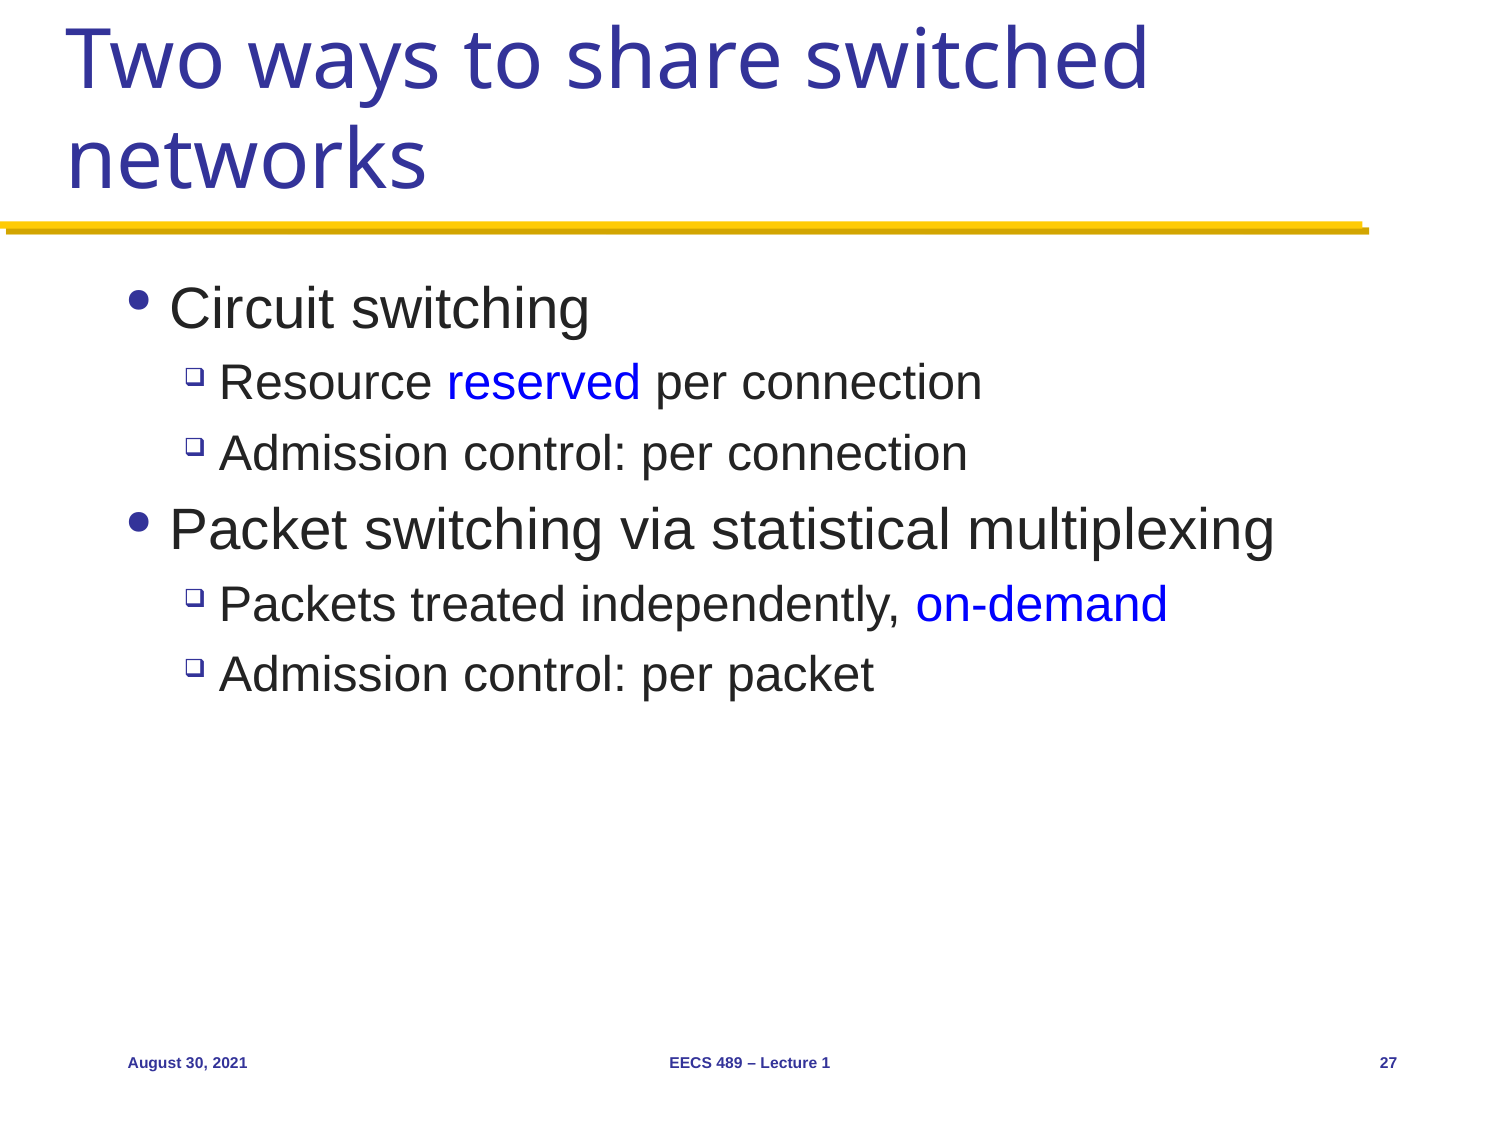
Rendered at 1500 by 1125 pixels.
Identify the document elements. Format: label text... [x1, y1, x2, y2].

title Two ways to share switched networks [49, 24, 1451, 213]
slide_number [112, 1024, 426, 1101]
slide_number 27 [1312, 1024, 1413, 1101]
list Circuit switching Resource reserved per connection Admission control: per connection Packet switching via statistical multiplexing Packets treated independently, on-demand Admission control: per packet [112, 262, 1413, 988]
footer EECS 489 – Lecture 1 [512, 1024, 988, 1101]
